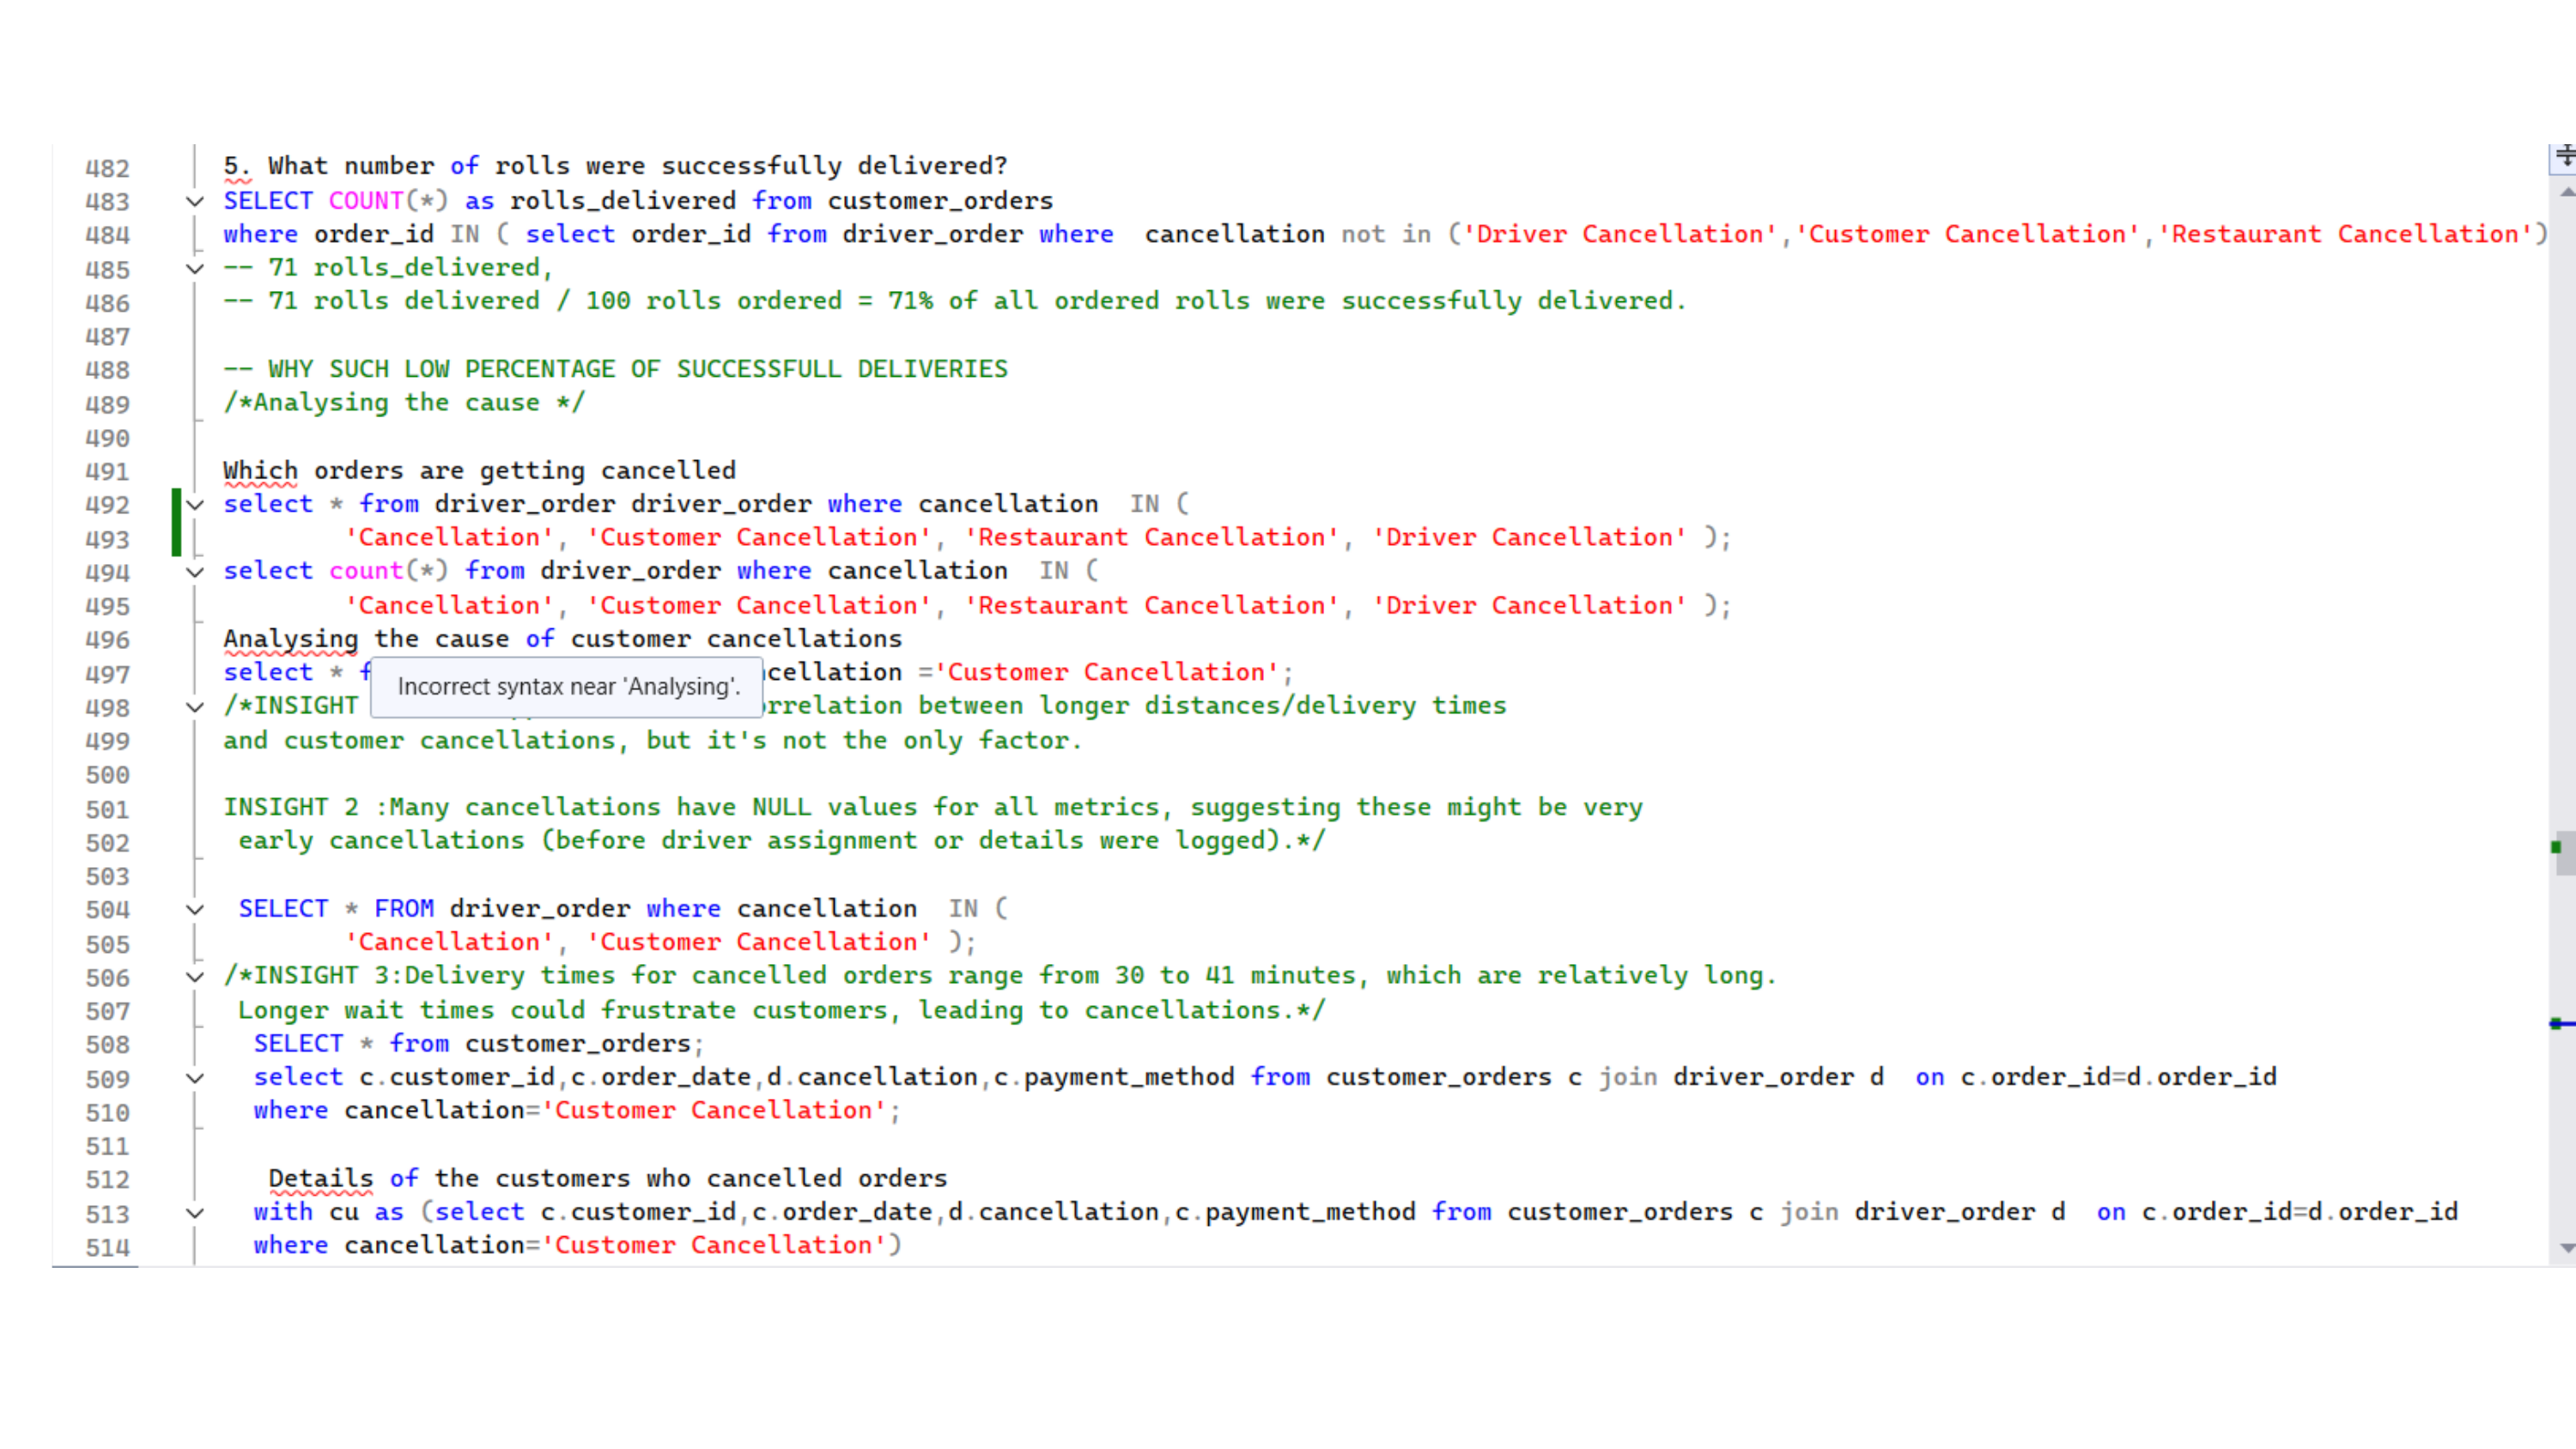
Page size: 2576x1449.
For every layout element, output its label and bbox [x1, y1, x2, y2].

text_box [52, 144, 2576, 1268]
